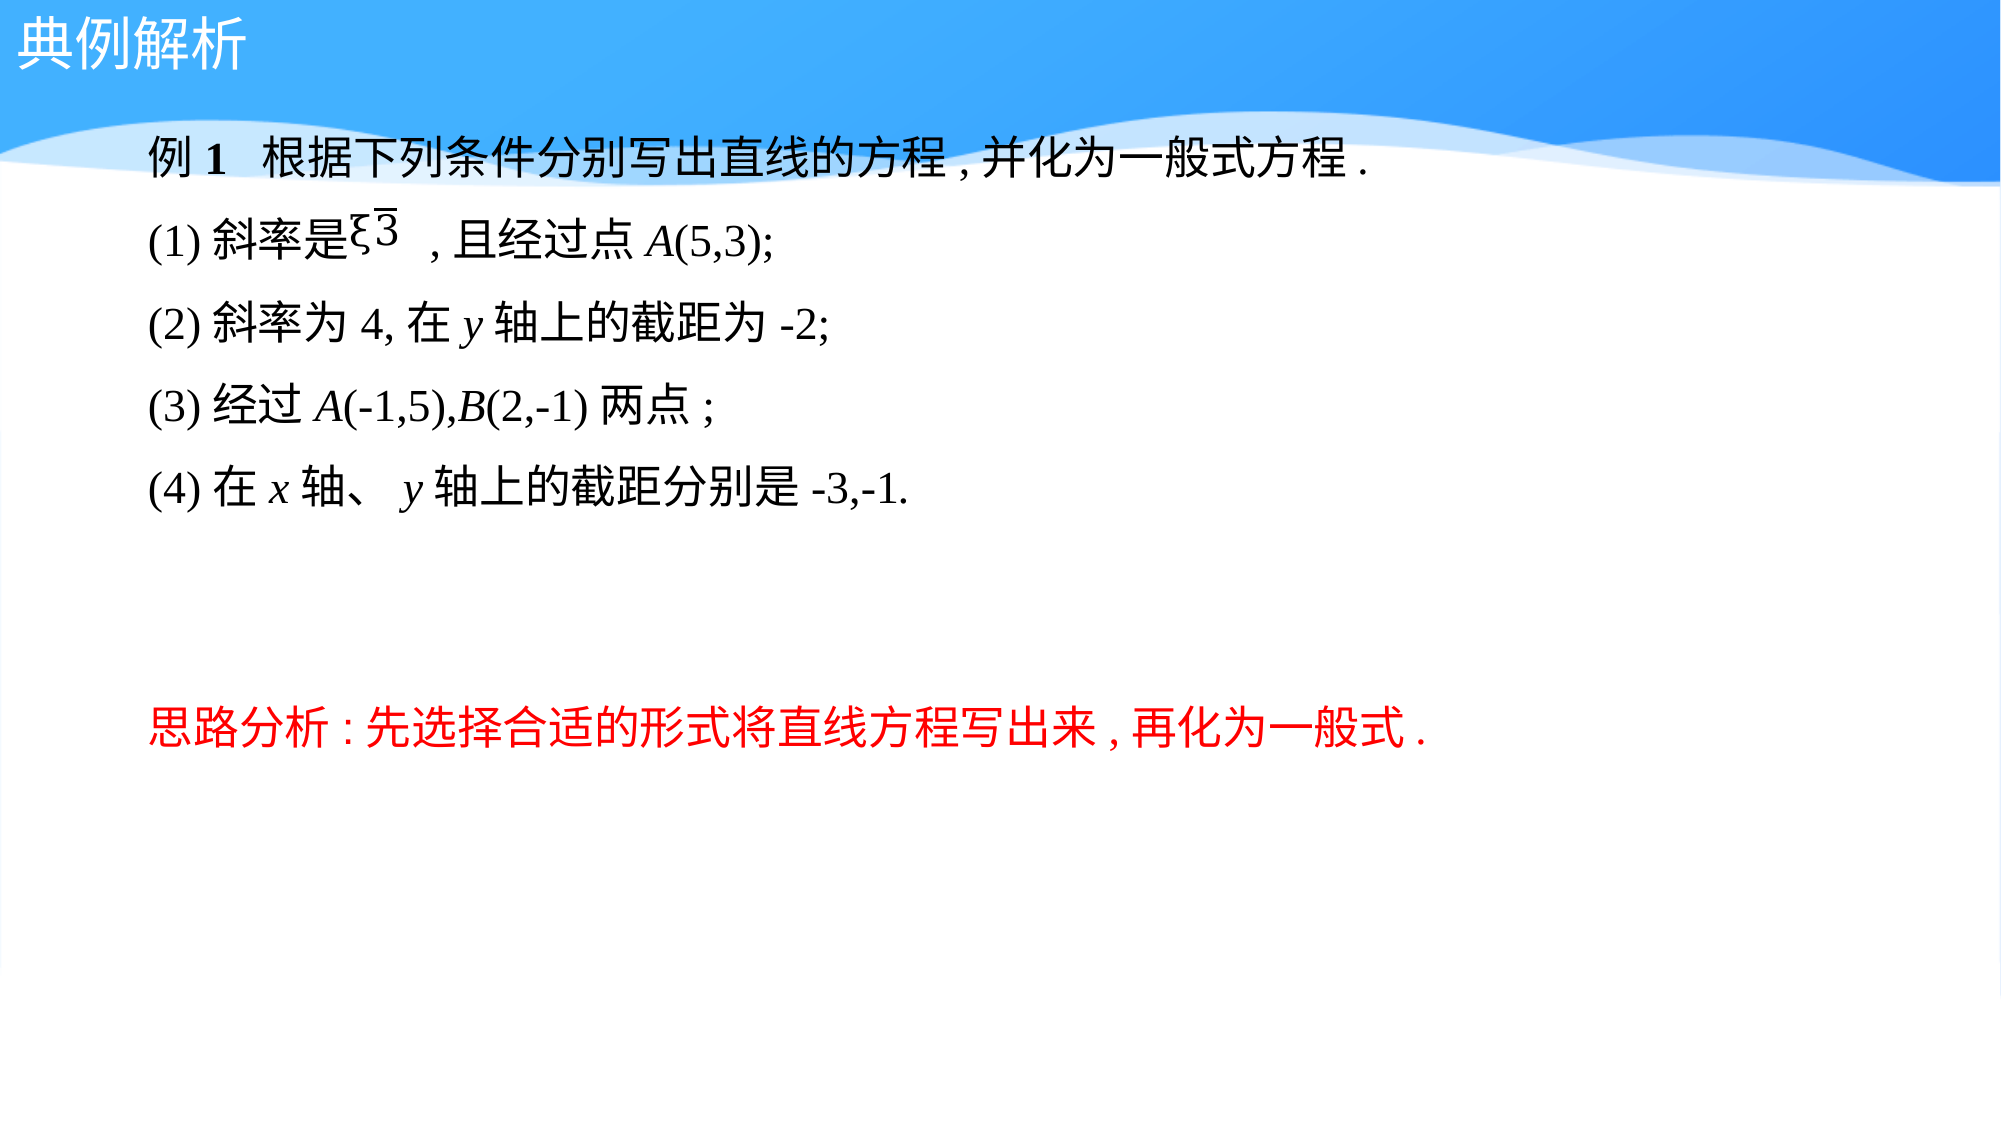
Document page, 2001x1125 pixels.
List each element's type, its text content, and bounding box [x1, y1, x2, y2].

text_box 例1 根据下列条件分别写出直线的方程,并化为一般式方程. (1)斜率是 ,且经过点A(5,3); (2)斜率为4,在y轴上的截距为-2; (3)经过A(-1,5),B(2,-1)两点; (4)在x轴、y轴上的截距分别是-3,-1. [132, 93, 1467, 521]
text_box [327, 199, 417, 256]
text_box 典例解析 [1, 0, 265, 85]
text_box 思路分析:先选择合适的形式将直线方程写出来,再化为一般式. [132, 680, 1467, 762]
picture [0, 0, 2001, 1125]
